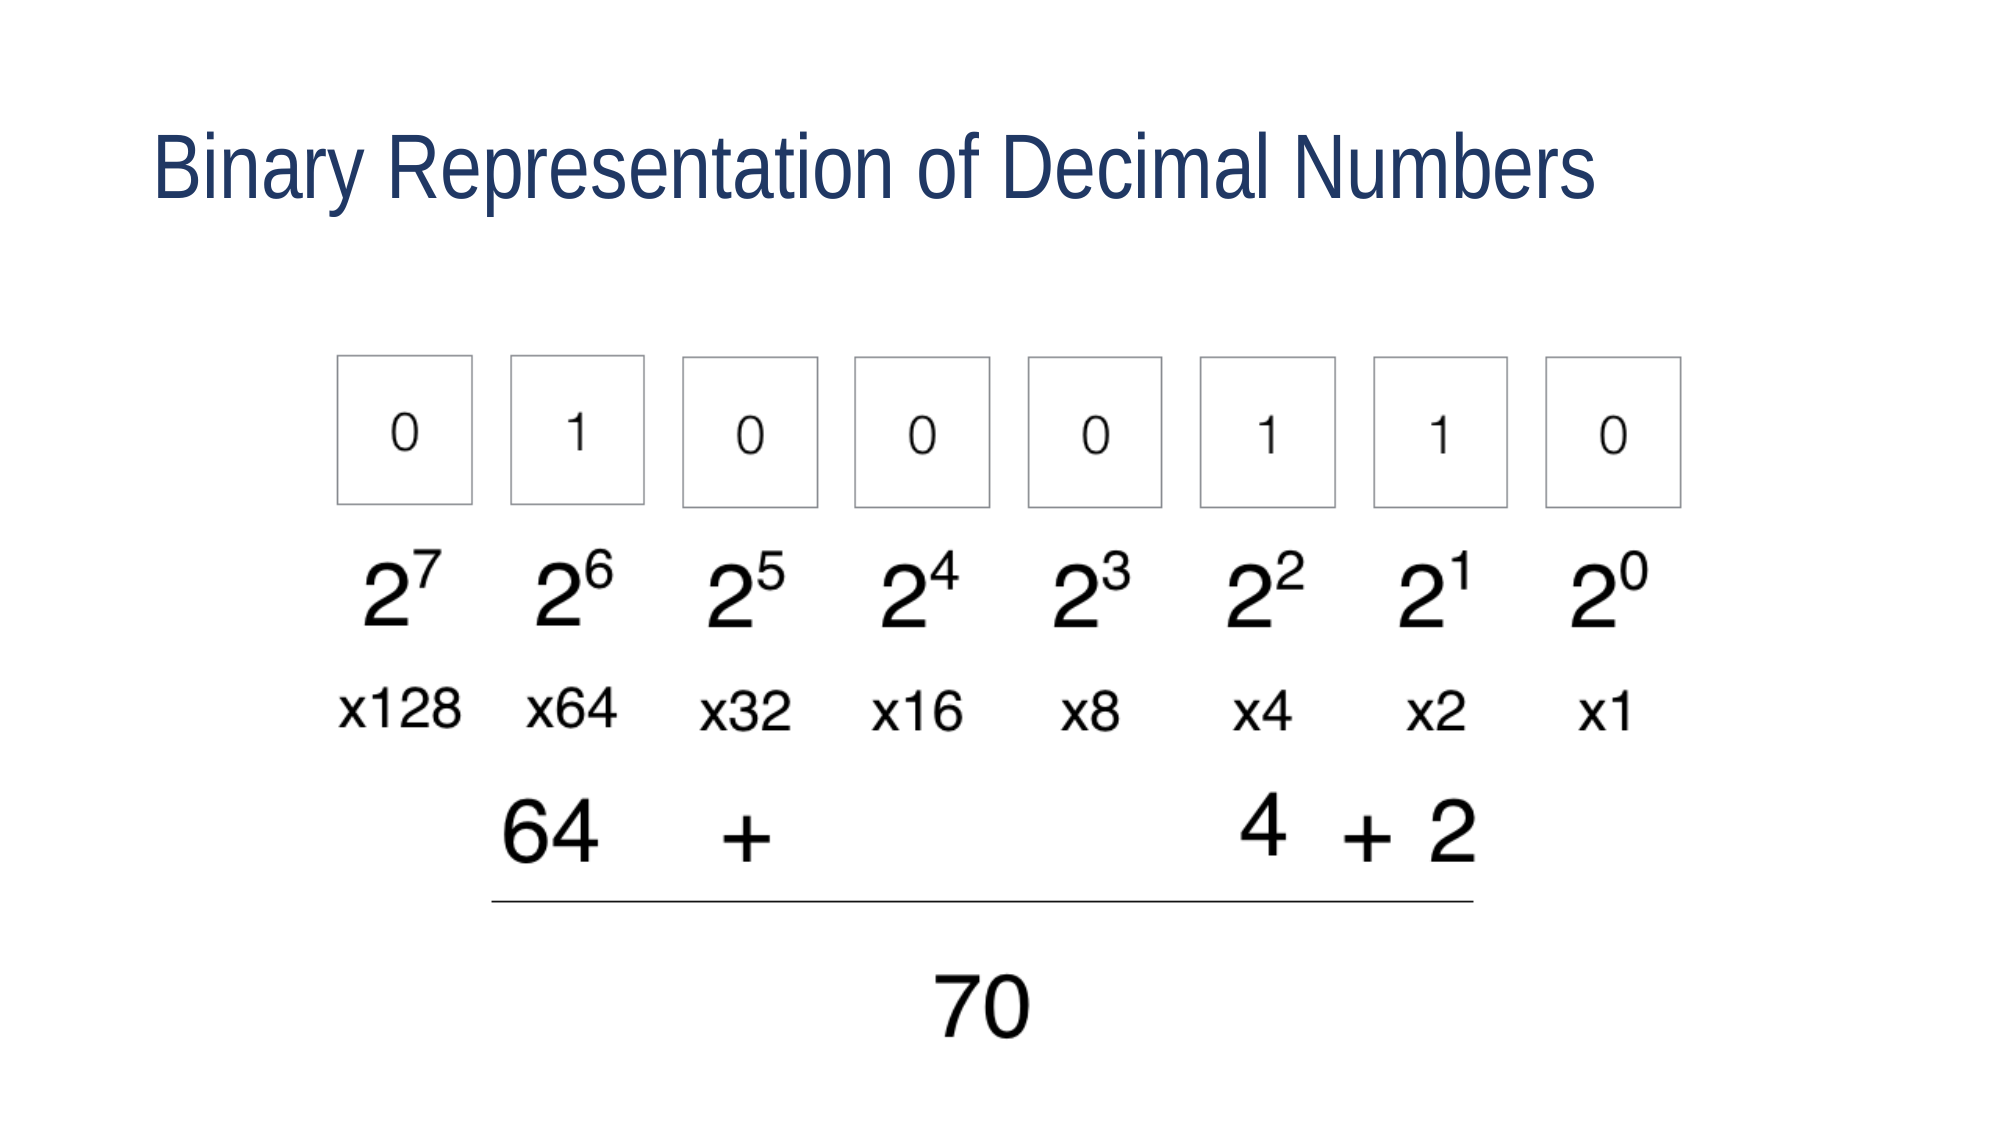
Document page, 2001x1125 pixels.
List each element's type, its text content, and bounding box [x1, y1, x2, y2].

picture [287, 277, 1713, 1081]
title Binary Representation of Decimal Numbers [137, 59, 1863, 278]
